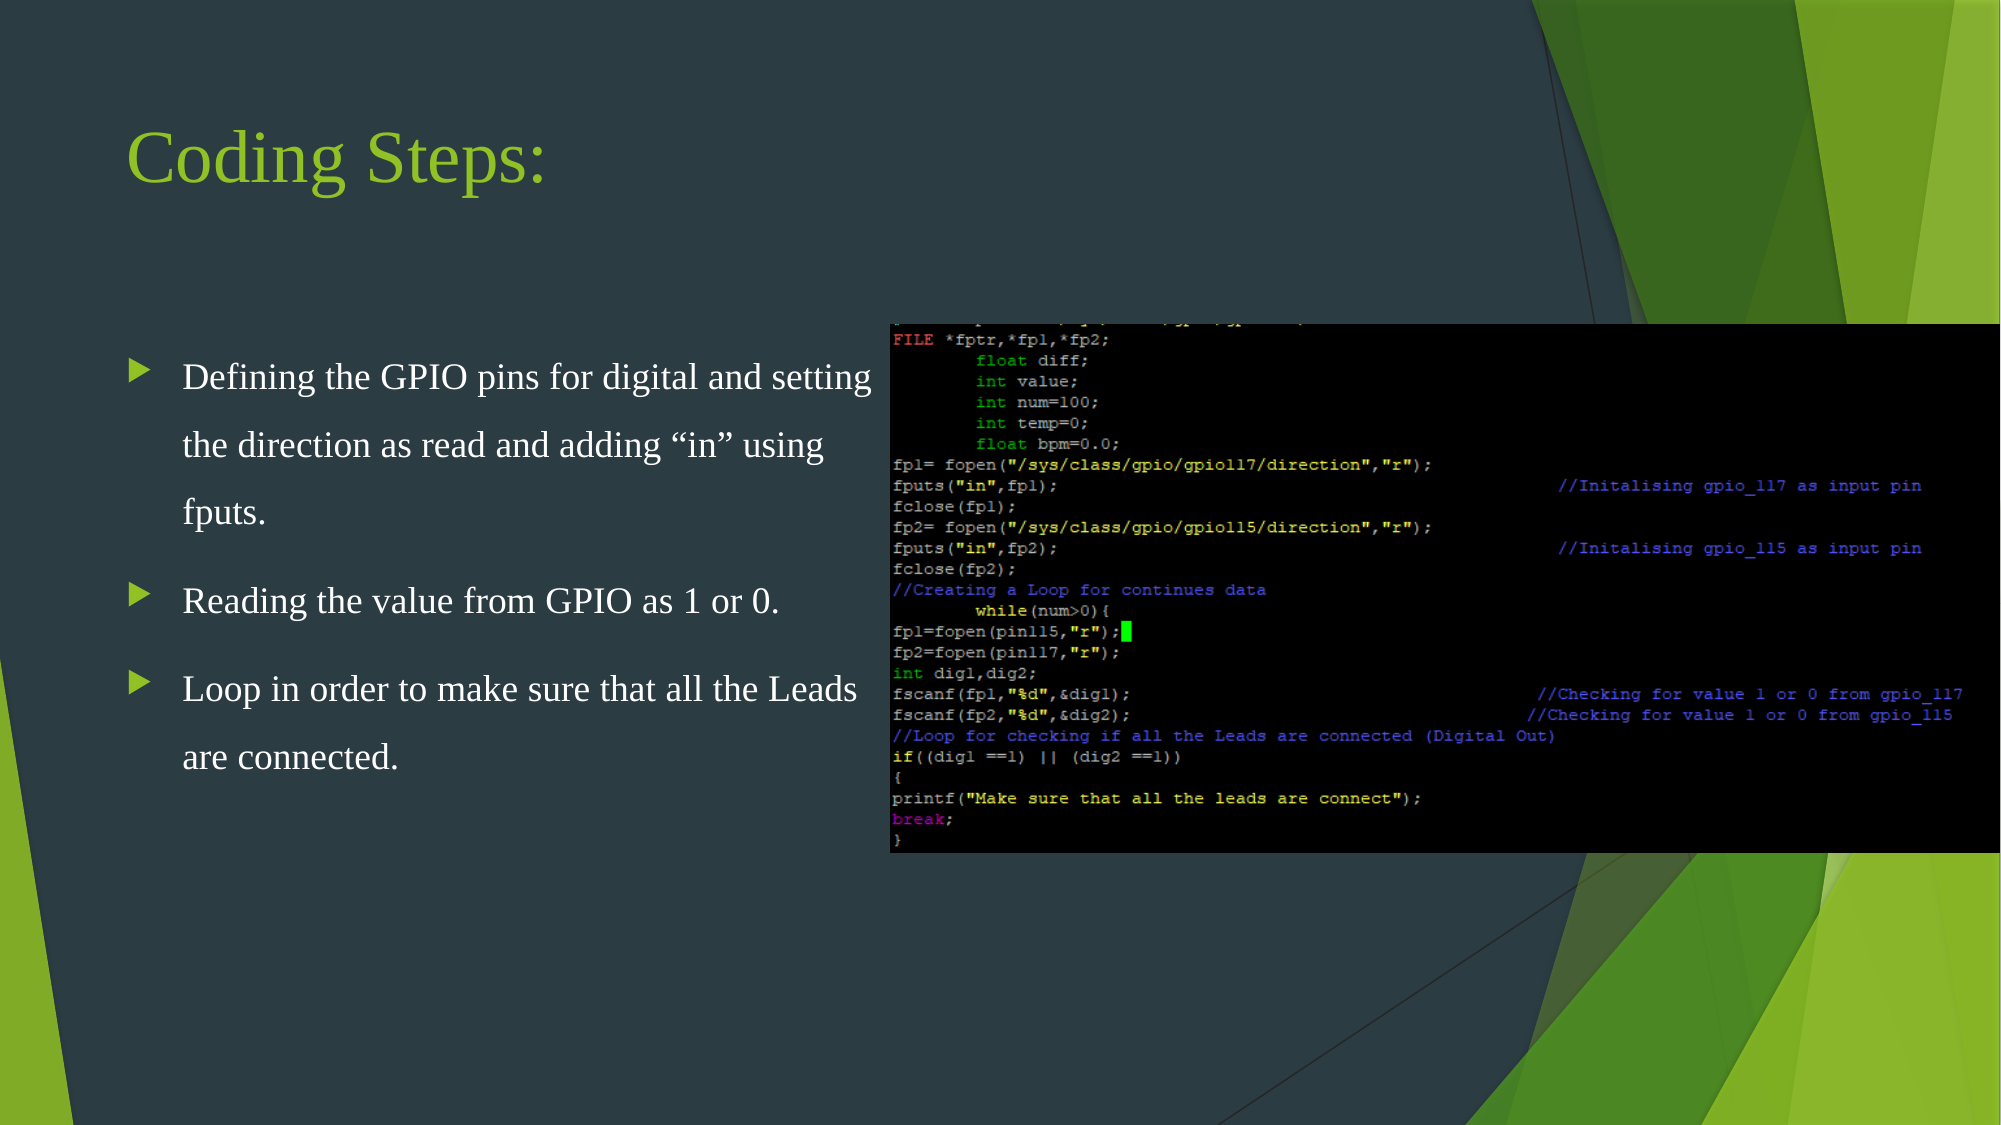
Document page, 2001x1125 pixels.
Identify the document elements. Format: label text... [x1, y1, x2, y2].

picture [890, 324, 2000, 853]
title Coding Steps: [111, 99, 1522, 317]
text_box [330, 306, 338, 367]
list Defining the GPIO pins for digital and setting the direction as read and adding “in” using fputs. Reading the value from GPIO as 1 or 0. Loop in order to make sure that all the Leads are connected. [111, 322, 911, 959]
